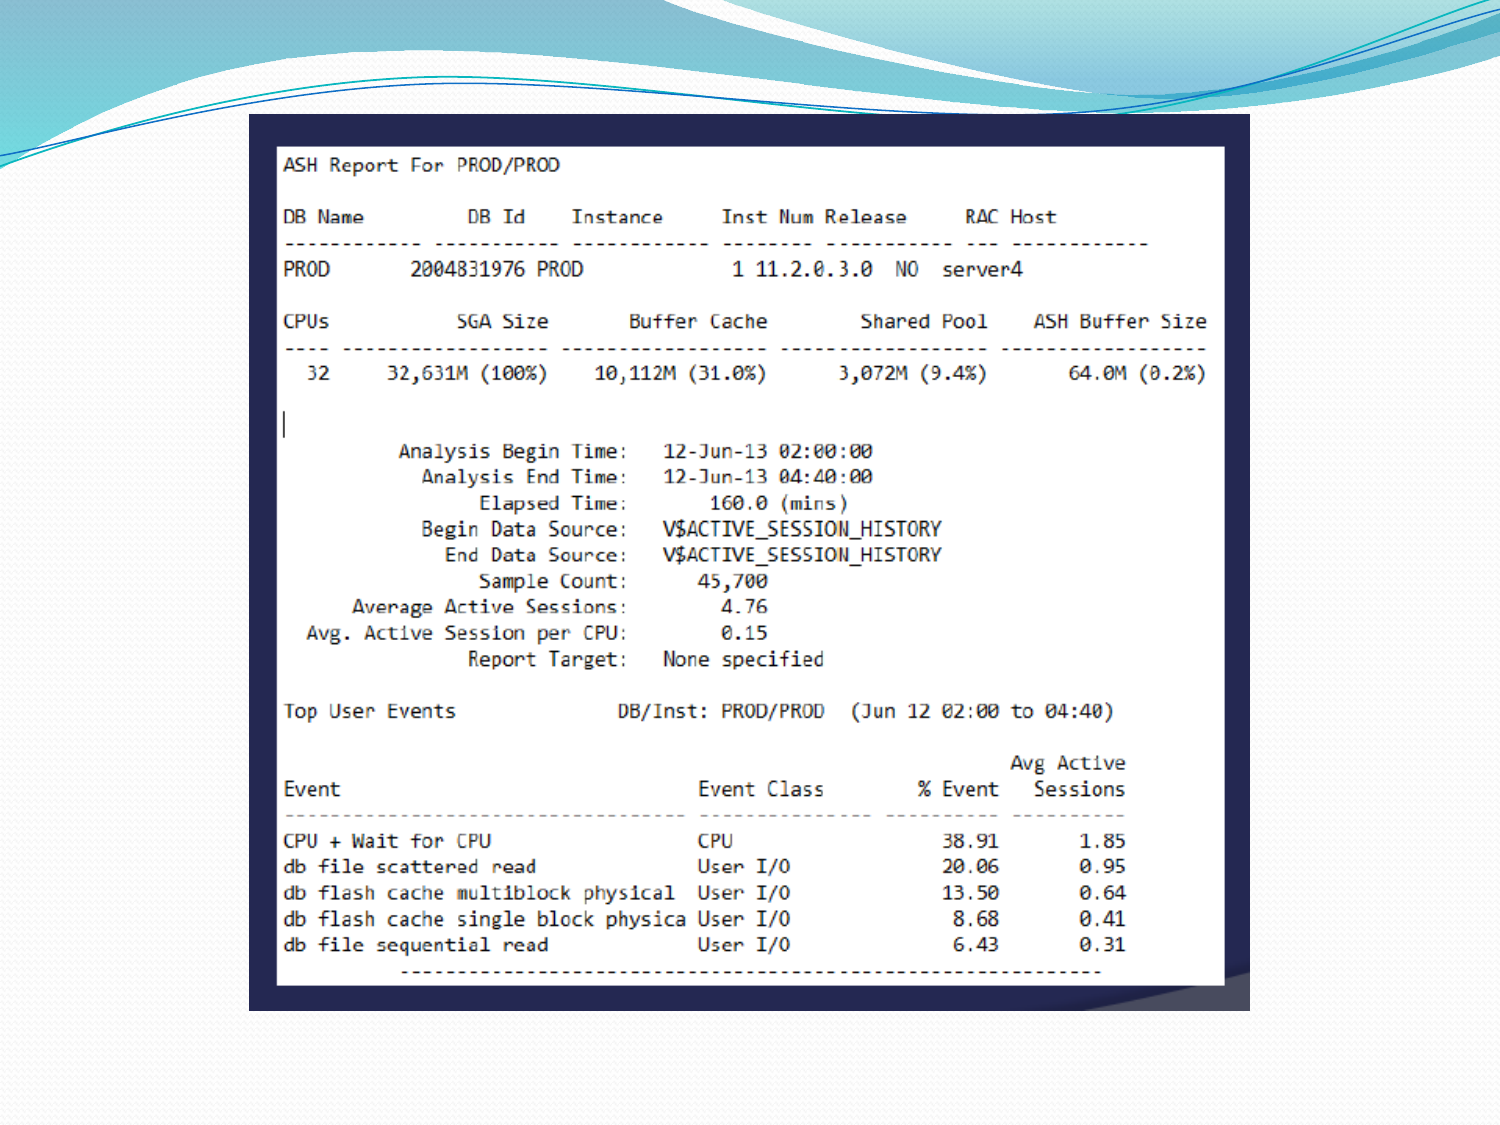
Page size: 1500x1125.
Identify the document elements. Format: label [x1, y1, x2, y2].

picture [249, 114, 1251, 1011]
